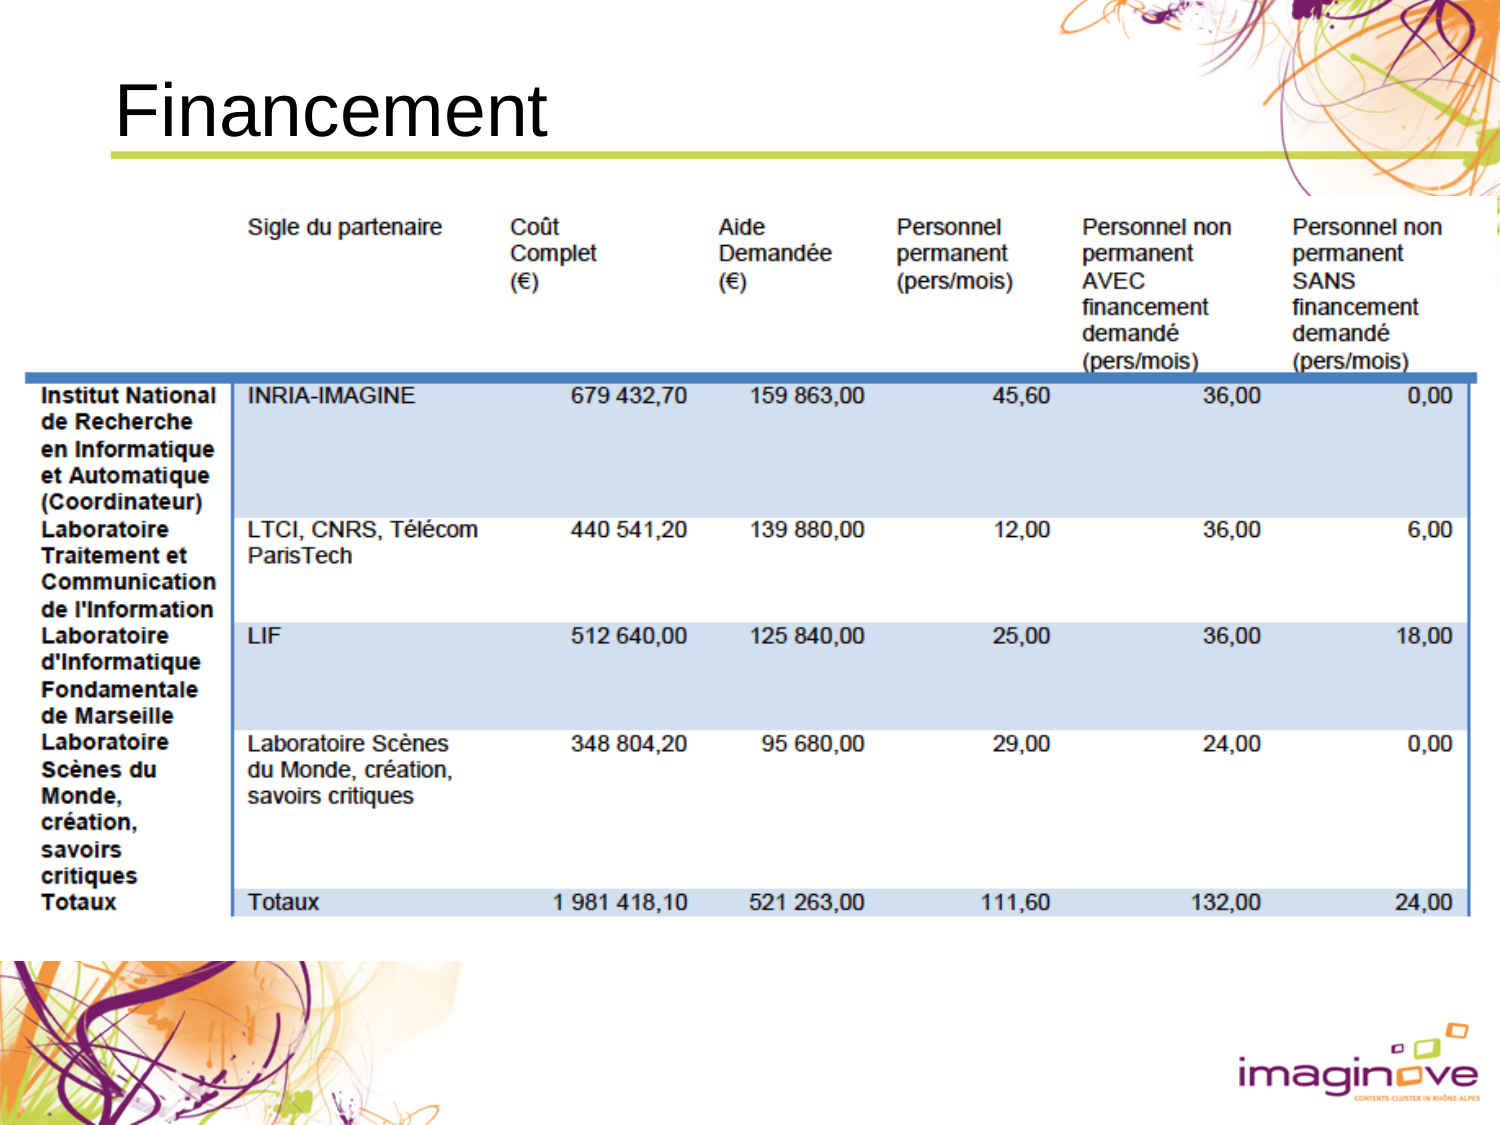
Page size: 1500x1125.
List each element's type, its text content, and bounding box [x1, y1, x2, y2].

title Financement [99, 12, 1375, 194]
picture [0, 0, 1500, 1125]
